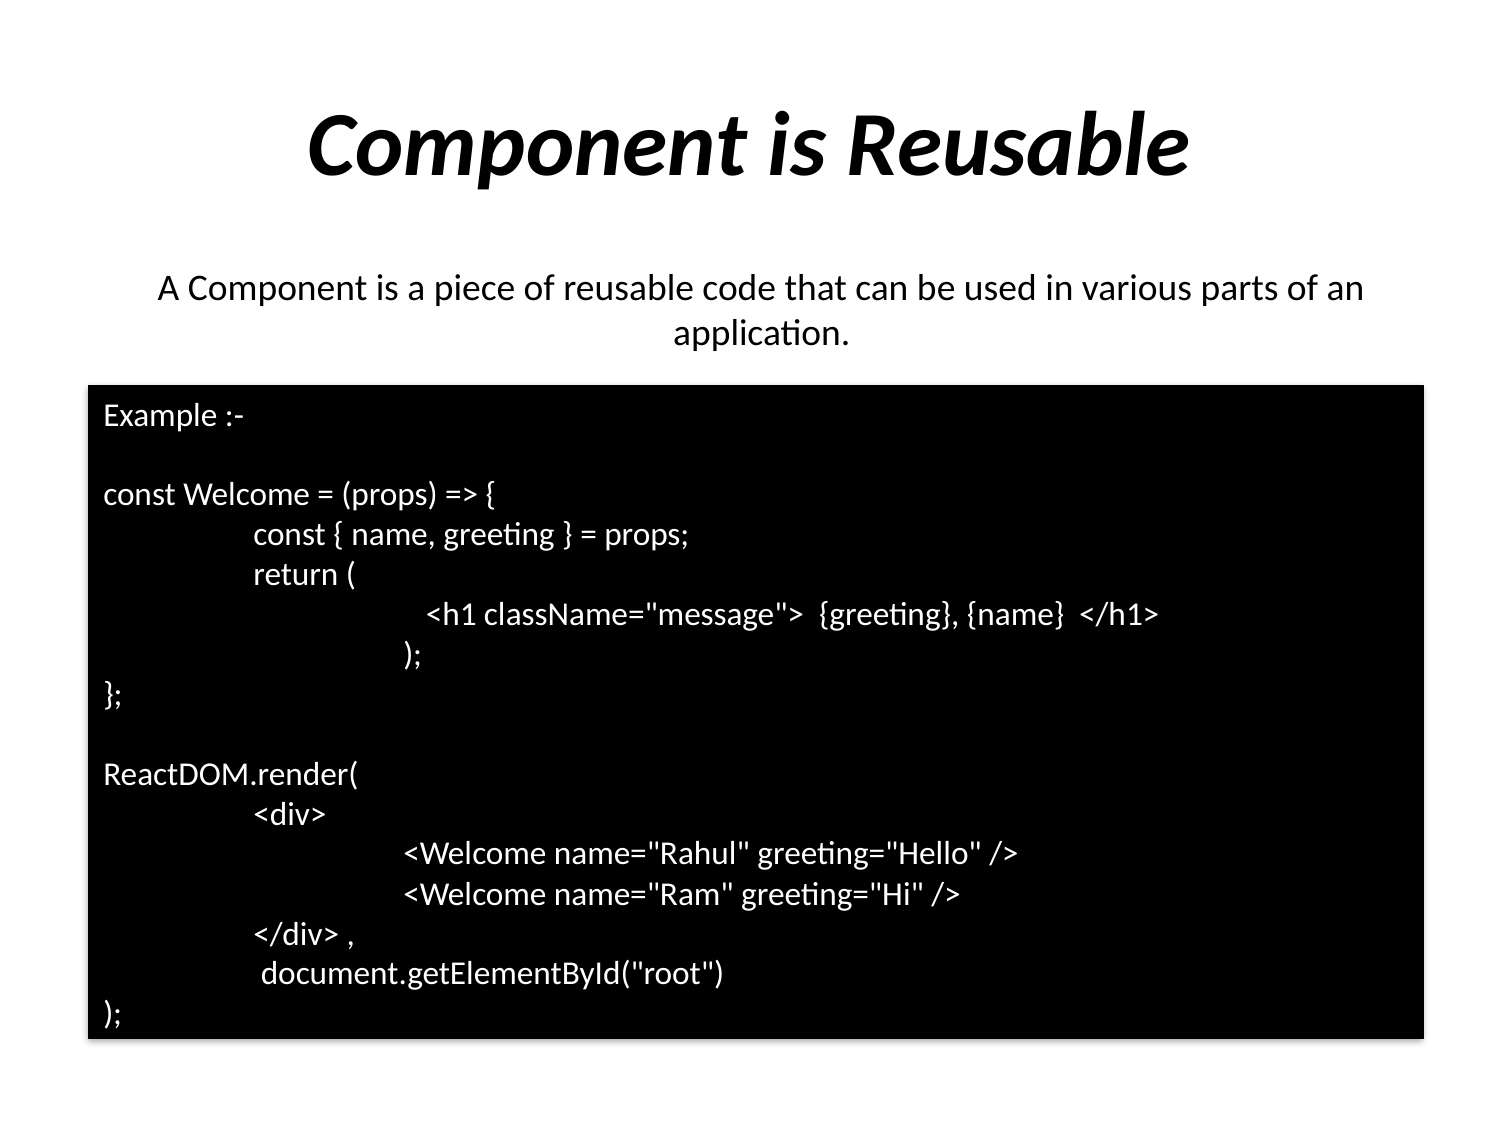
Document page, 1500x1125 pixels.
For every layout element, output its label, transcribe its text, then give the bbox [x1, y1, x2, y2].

title Component is Reusable [75, 45, 1425, 233]
text_box A Component is a piece of reusable code that can be used in various parts of an application. [88, 255, 1436, 361]
text_box Example :- const Welcome = (props) => { const { name, greeting } = props; return ( <h1 className="message"> {greeting}, {name} </h1> ); }; ReactDOM.render( <div> <Welcome name="Rahul" greeting="Hello" /> <Welcome name="Ram" greeting="Hi" /> </div> , document.getElementById("root") ); [88, 385, 1424, 1039]
